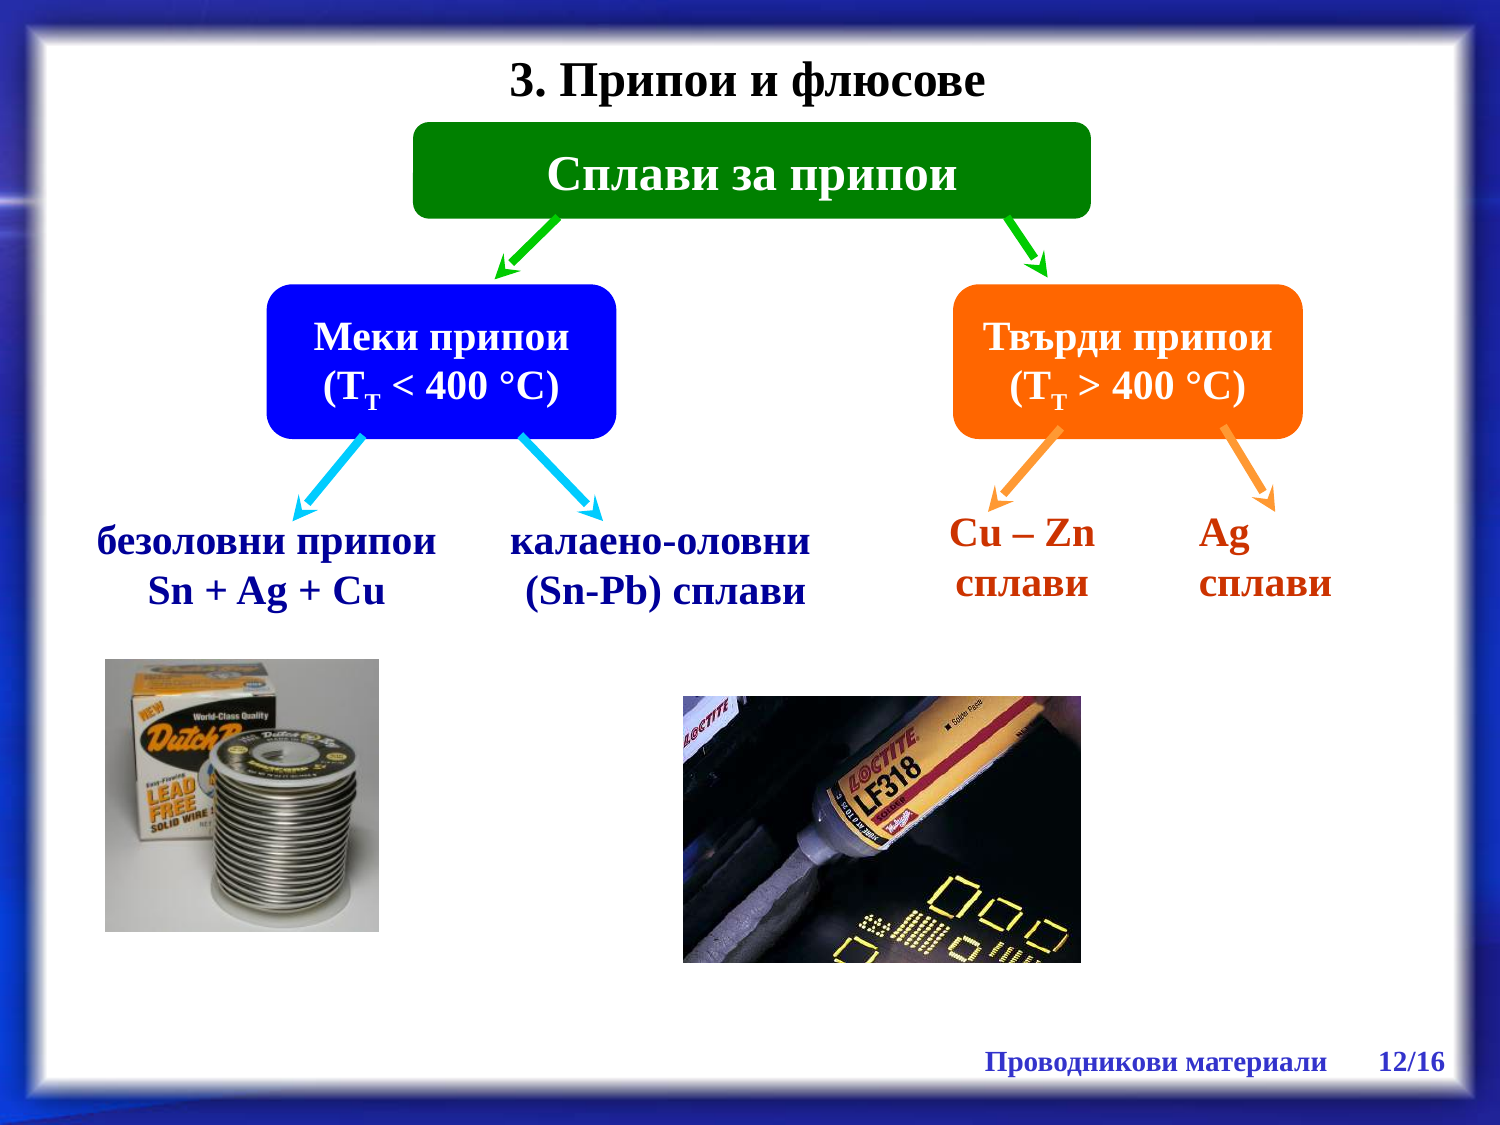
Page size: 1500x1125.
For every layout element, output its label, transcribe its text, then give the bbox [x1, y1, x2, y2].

text_box Твърди припои (ТТ > 400 °C) [953, 284, 1303, 440]
text_box 3. Припои и флюсове [492, 38, 1003, 114]
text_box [412, 121, 1092, 280]
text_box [1183, 425, 1409, 563]
text_box Проводникови материали 12/16 [969, 1034, 1464, 1085]
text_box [928, 427, 1116, 613]
text_box Меки припои (ТТ < 400 °C) [266, 284, 617, 440]
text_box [80, 435, 453, 621]
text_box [494, 434, 837, 621]
picture [0, 0, 1500, 1125]
